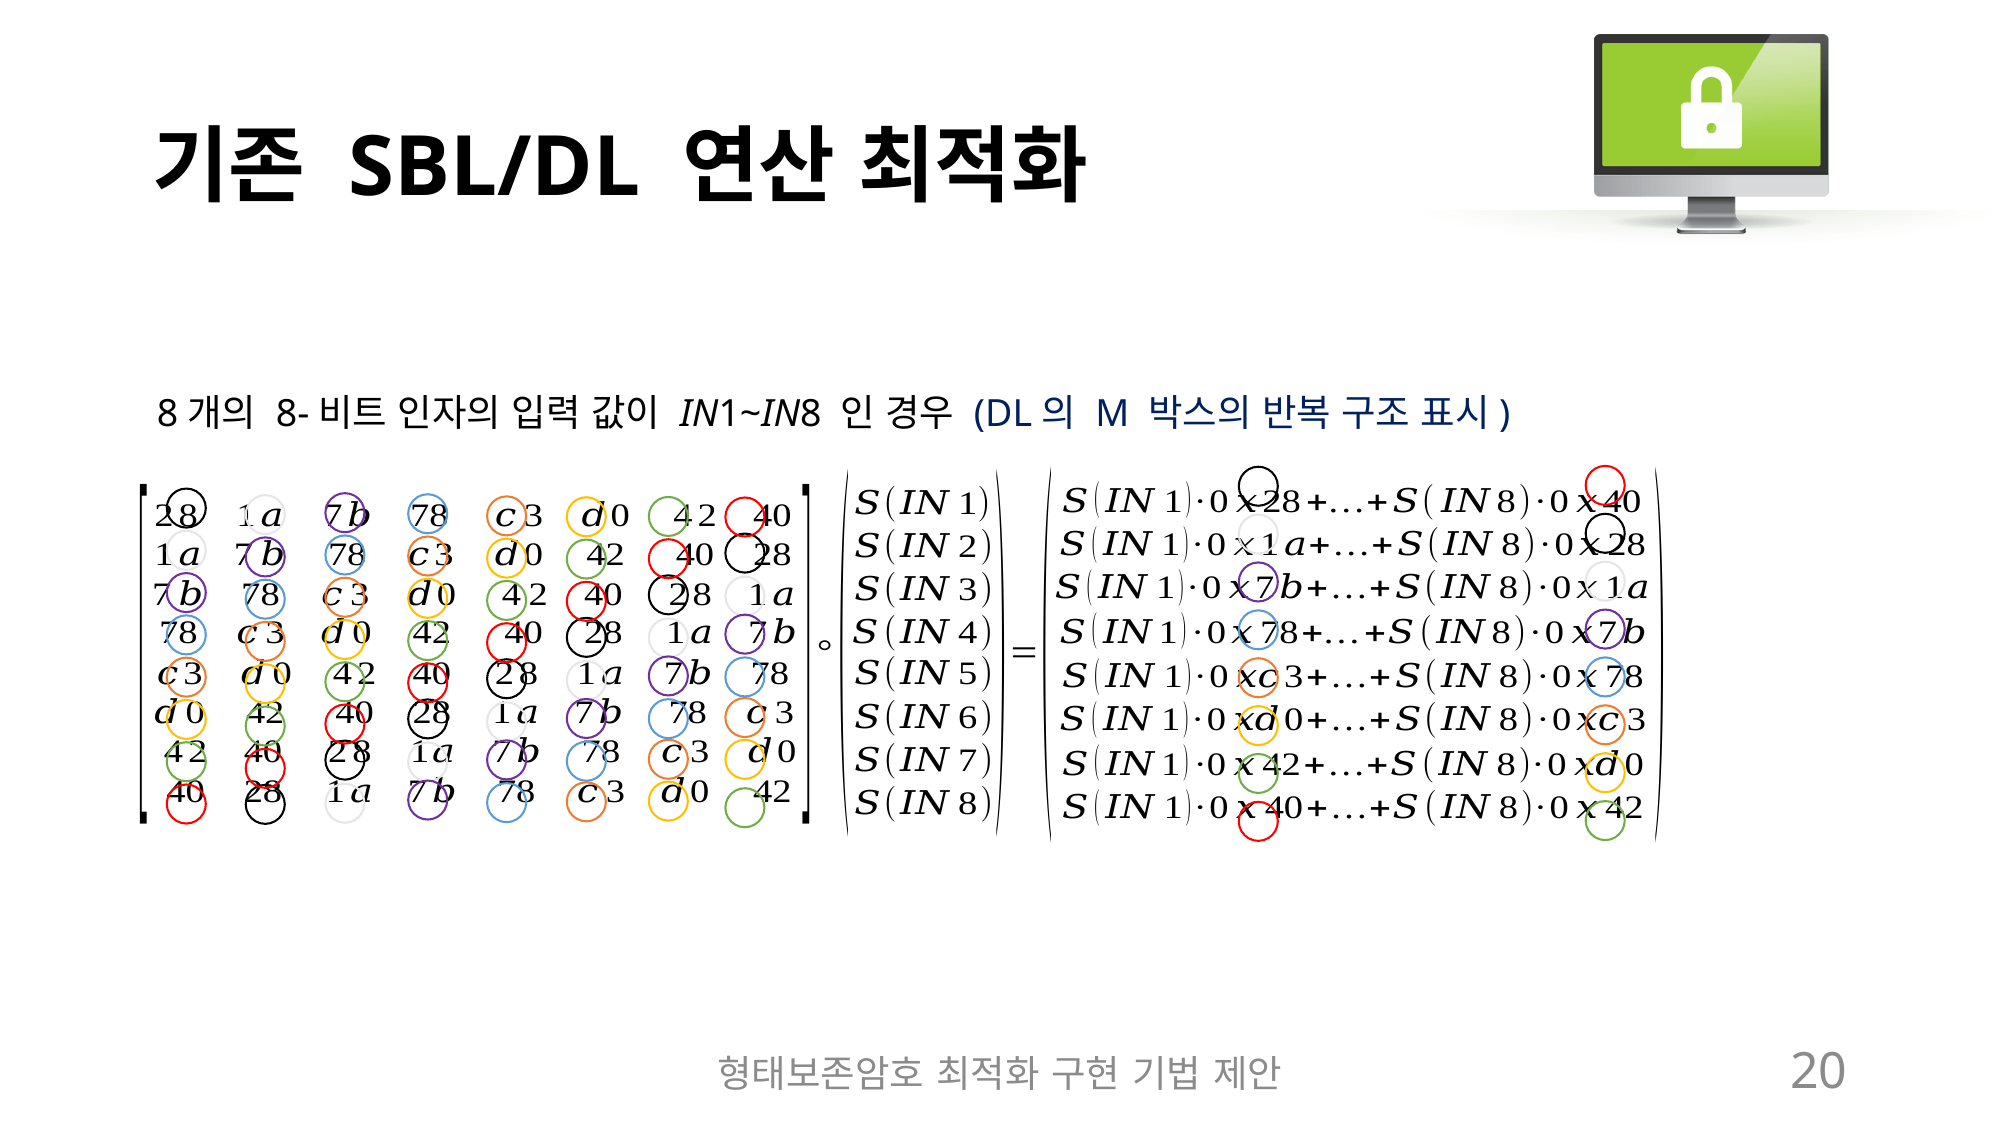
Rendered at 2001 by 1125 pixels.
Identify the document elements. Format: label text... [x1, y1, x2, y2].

title 기존 SBL/DL 연산 최적화 [137, 59, 1863, 278]
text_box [245, 495, 285, 824]
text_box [408, 494, 448, 820]
text_box 8개의 8-비트 인자의 입력 값이 IN1~IN8 인 경우 (DL의 M 박스의 반복 구조 표시) [142, 381, 1526, 442]
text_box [1238, 466, 1278, 841]
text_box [648, 496, 688, 821]
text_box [166, 488, 206, 824]
slide_number 20 [1412, 1042, 1863, 1103]
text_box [566, 497, 606, 822]
footer 형태보존암호 최적화 구현 기법 제안 [662, 1042, 1338, 1103]
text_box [487, 496, 527, 823]
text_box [325, 493, 365, 823]
picture [1412, 0, 2001, 278]
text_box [725, 497, 765, 828]
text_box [1585, 465, 1625, 841]
